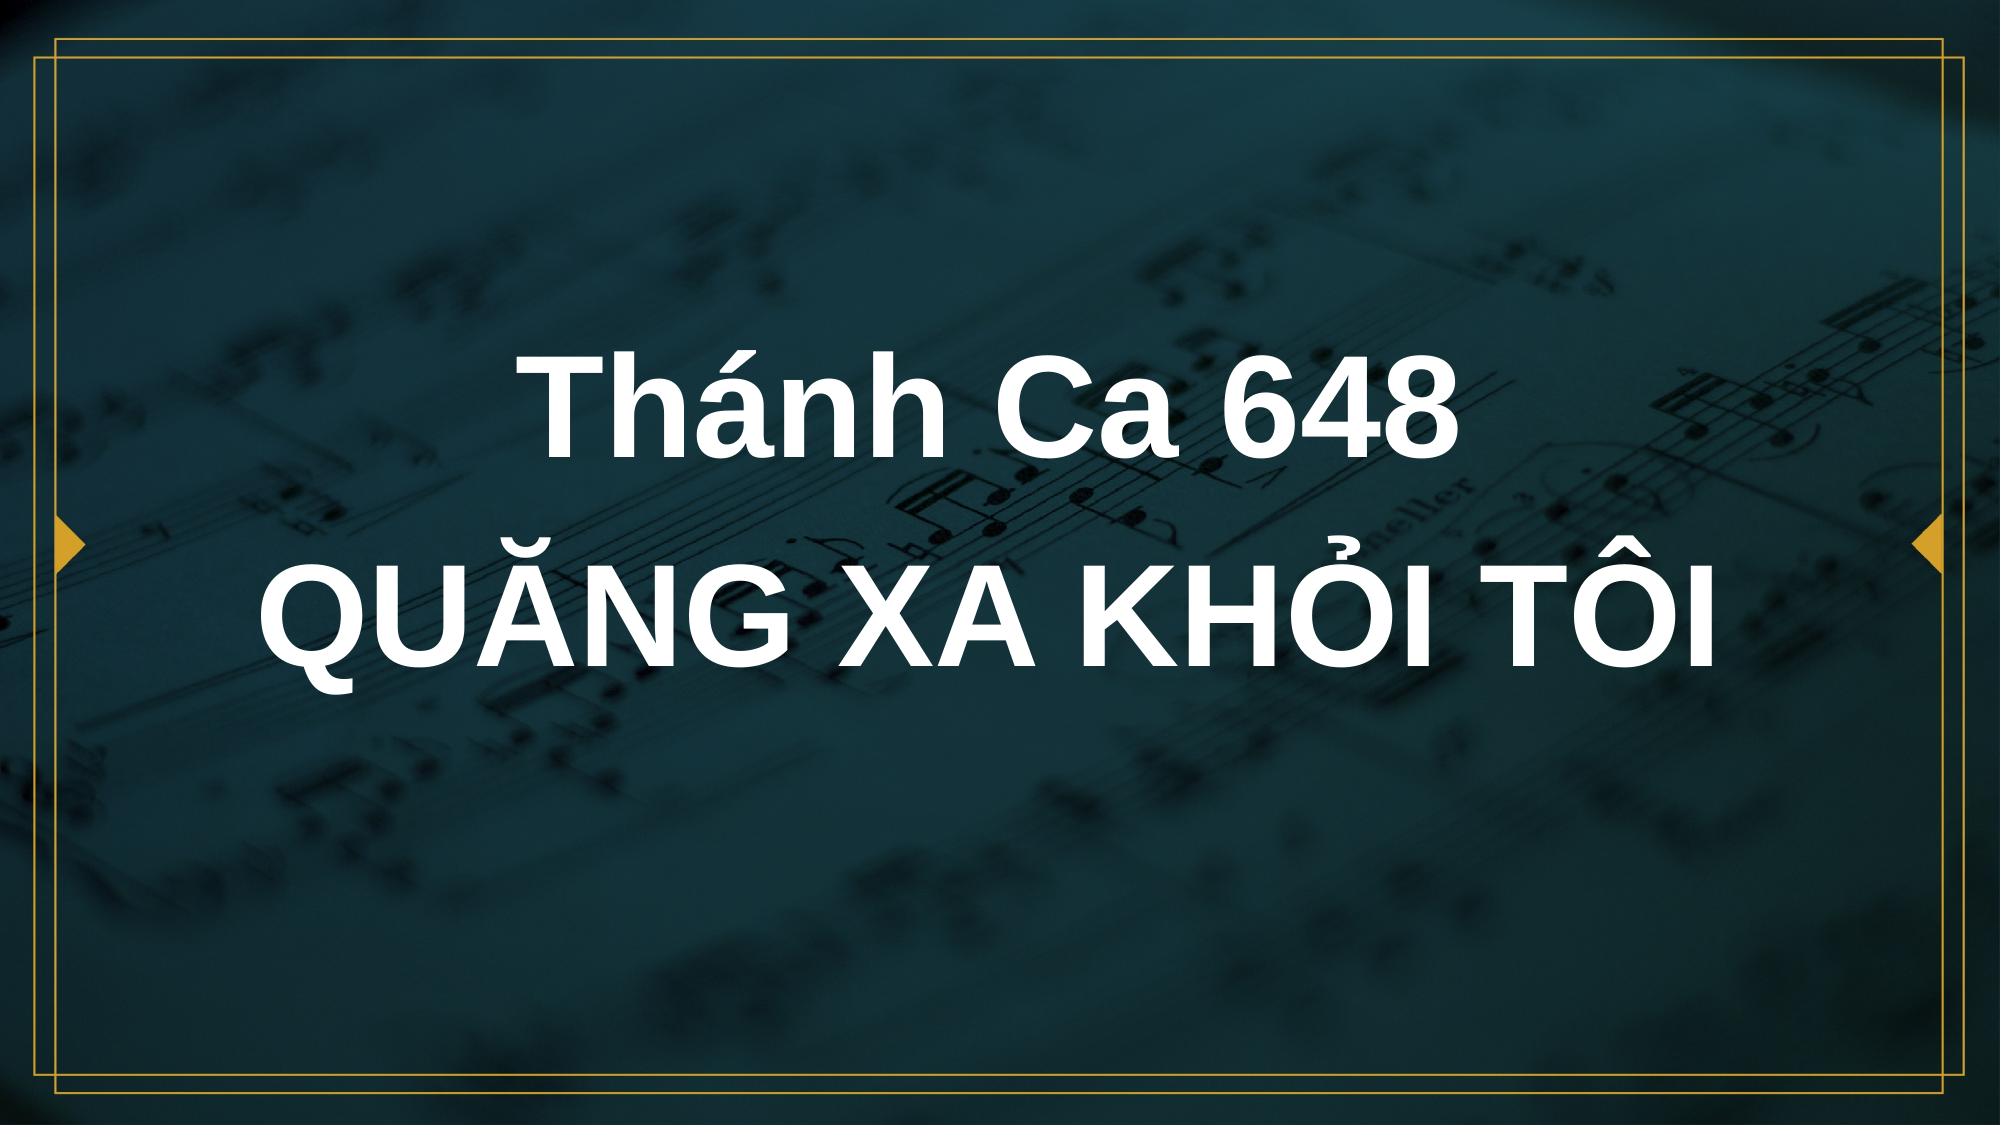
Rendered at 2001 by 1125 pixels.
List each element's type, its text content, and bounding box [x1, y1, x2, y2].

title Thánh Ca 648 QUĂNG XA KHỎI TÔI [103, 151, 1875, 821]
picture [0, 0, 2000, 1125]
